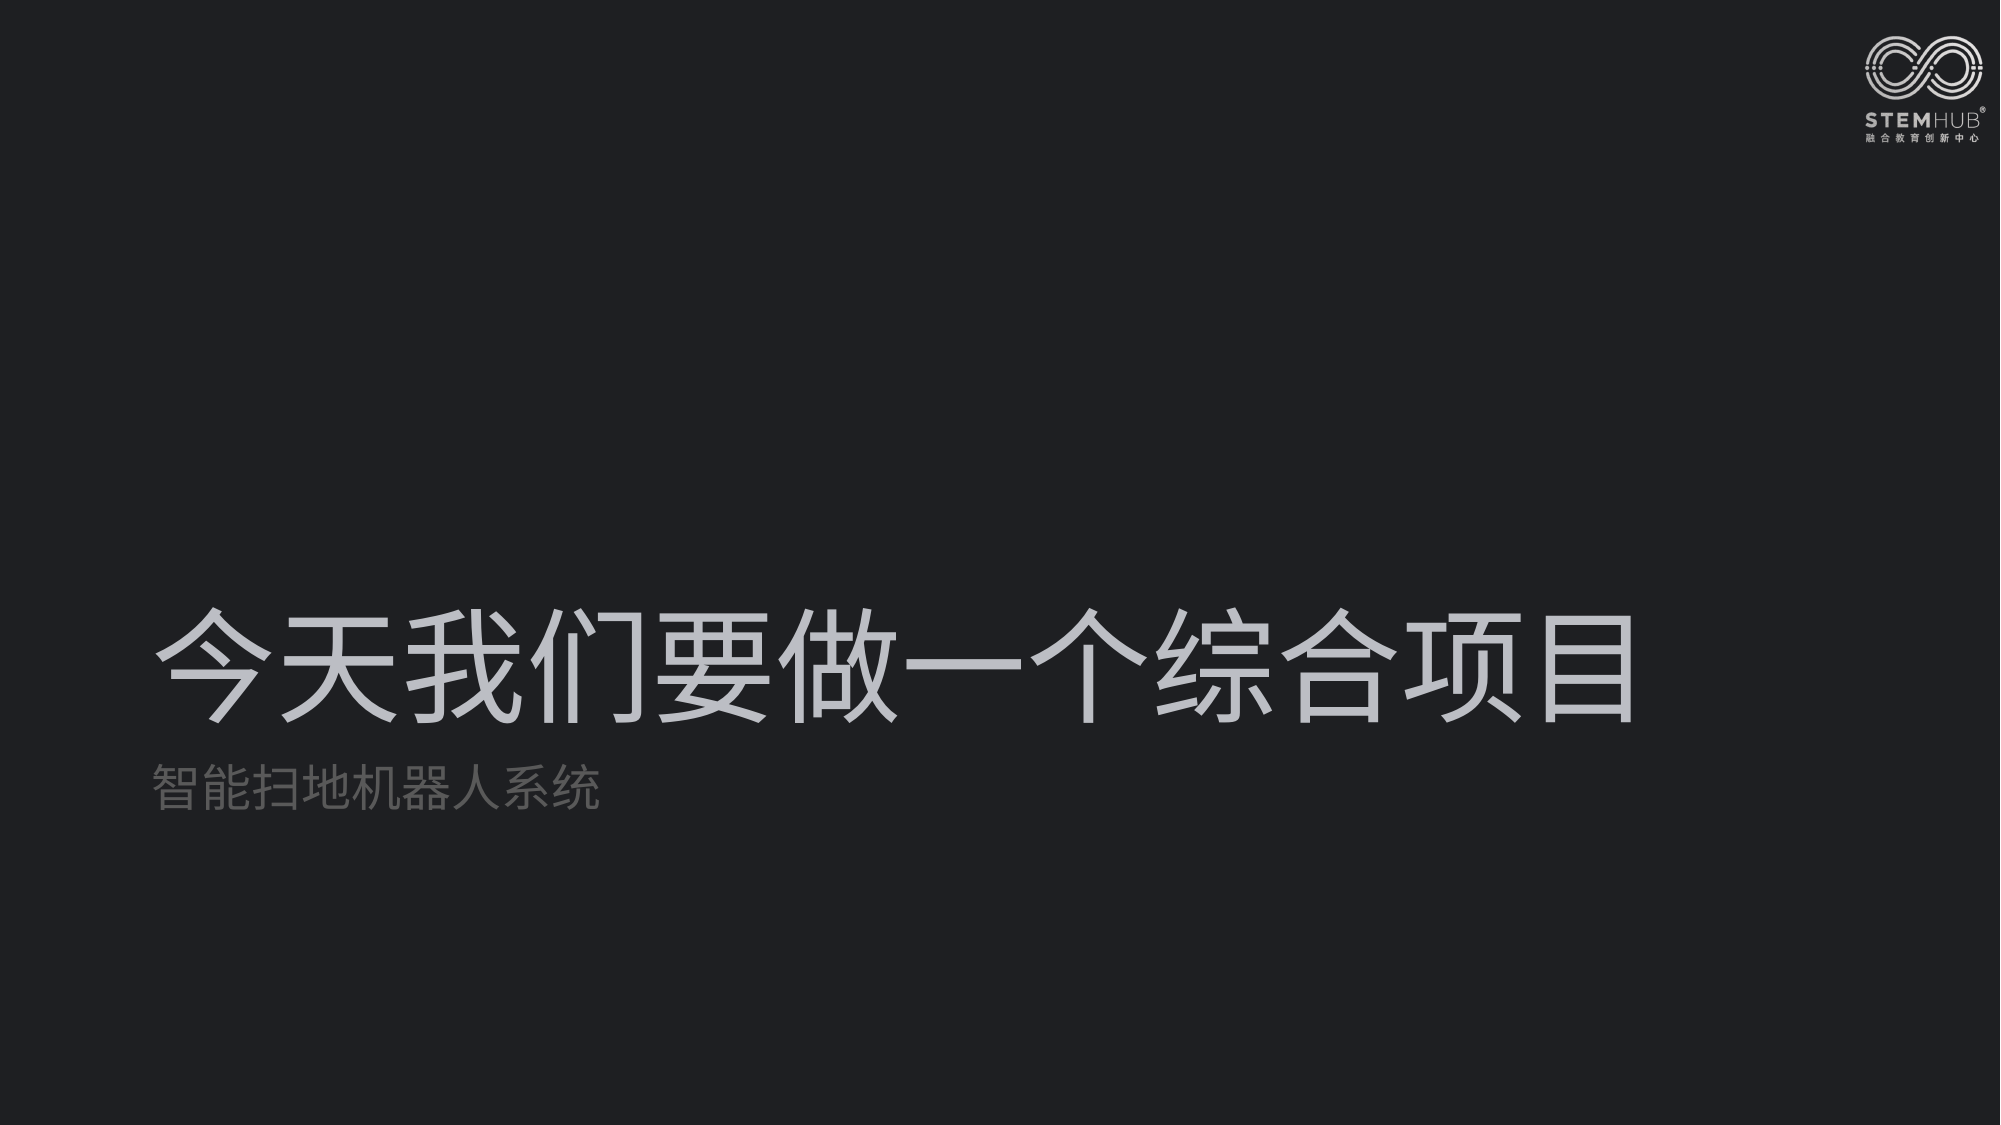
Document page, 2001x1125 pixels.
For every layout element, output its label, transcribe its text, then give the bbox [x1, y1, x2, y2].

title 今天我们要做一个综合项目 [136, 76, 1828, 749]
list 智能扫地机器人系统 [136, 756, 1828, 863]
picture [1849, 0, 2000, 180]
